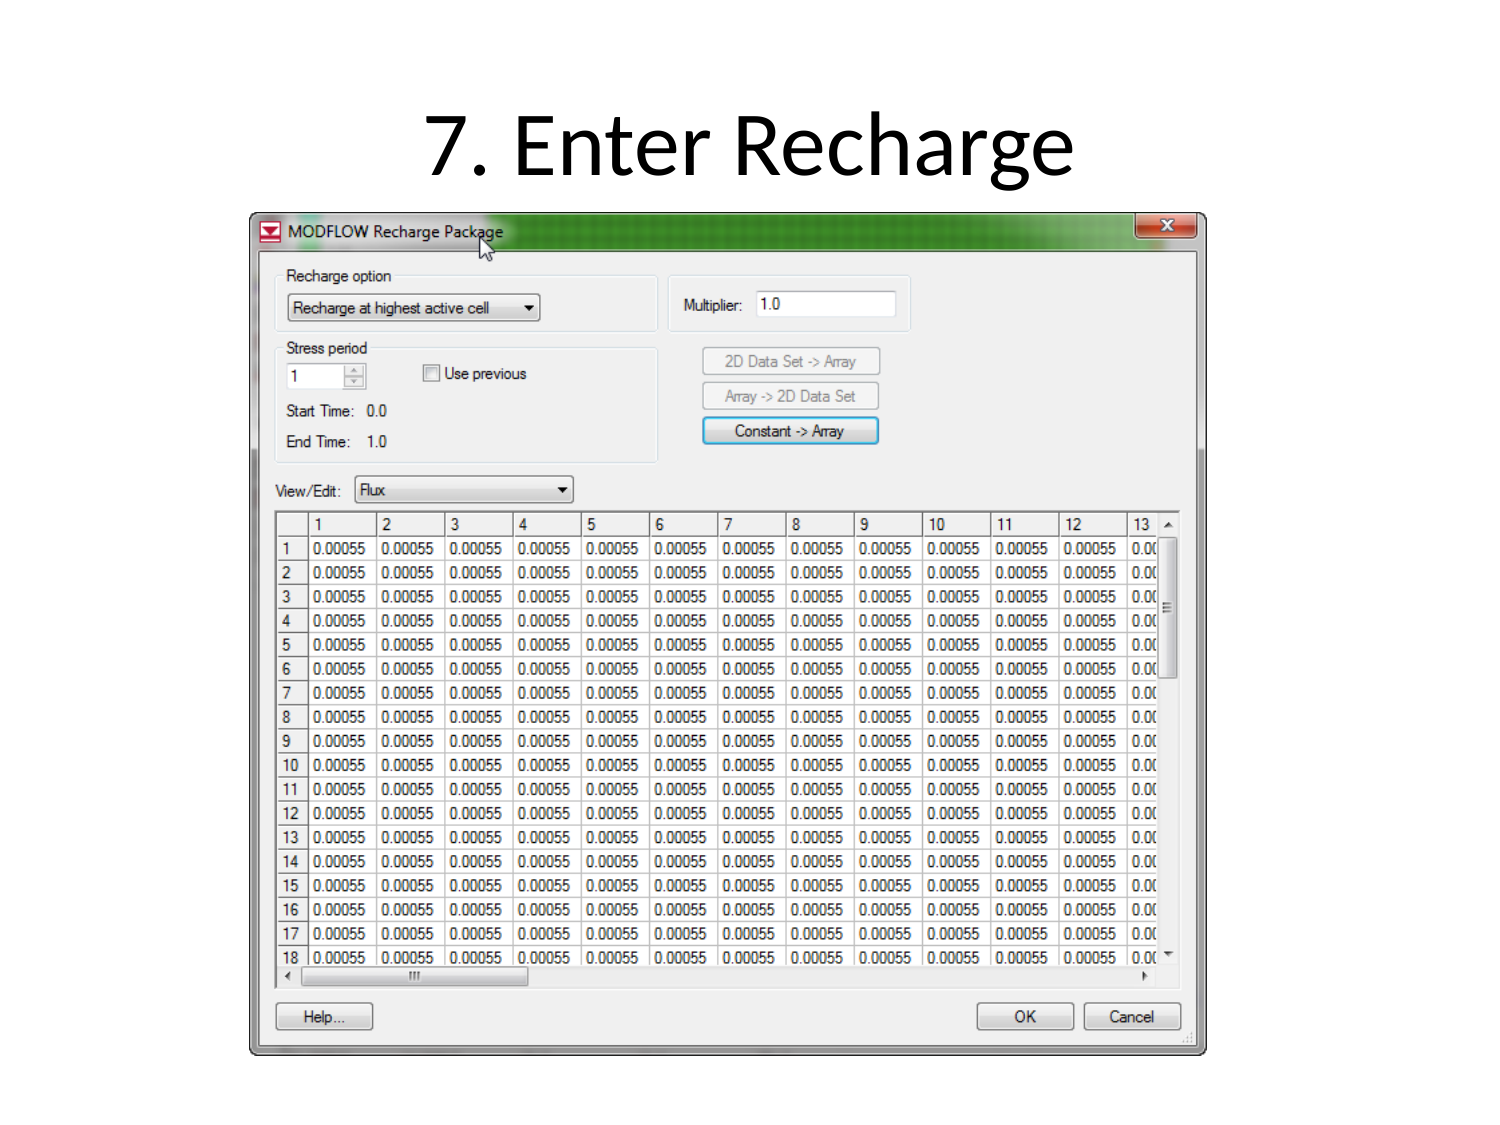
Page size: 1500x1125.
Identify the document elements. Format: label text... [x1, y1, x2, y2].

title 7. Enter Recharge [75, 45, 1425, 233]
picture [249, 212, 1207, 1056]
